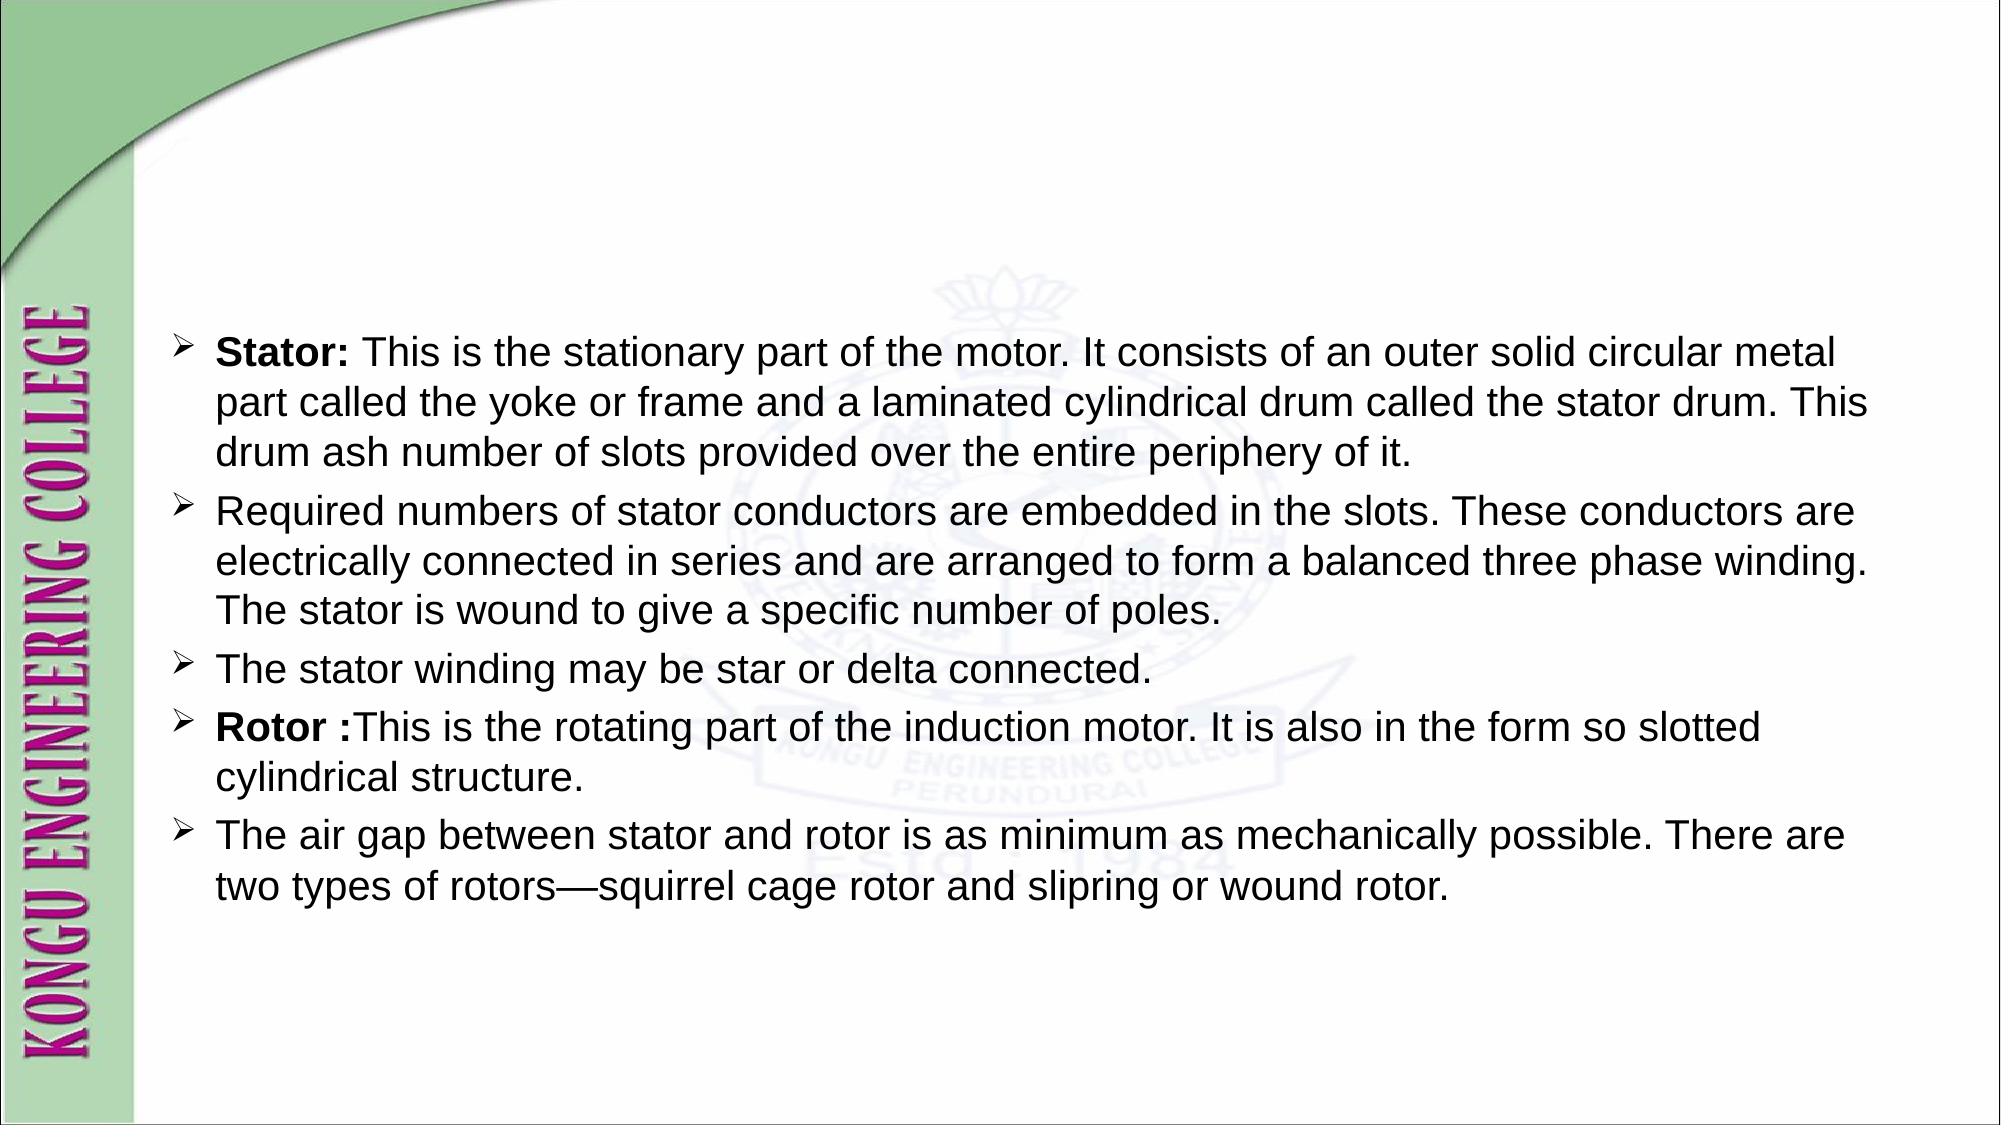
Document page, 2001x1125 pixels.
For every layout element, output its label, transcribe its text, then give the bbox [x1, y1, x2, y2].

picture [0, 0, 2001, 1125]
list Stator: This is the stationary part of the motor. It consists of an outer solid circular metal part called the yoke or frame and a laminated cylindrical drum called the stator drum. This drum ash number of slots provided over the entire periphery of it. Required numbers of stator conductors are embedded in the slots. These conductors are electrically connected in series and are arranged to form a balanced three phase winding. The stator is wound to give a specific number of poles. The stator winding may be star or delta connected. Rotor :This is the rotating part of the induction motor. It is also in the form so slotted cylindrical structure. The air gap between stator and rotor is as minimum as mechanically possible. There are two types of rotors—squirrel cage rotor and slipring or wound rotor. [155, 317, 1900, 1038]
